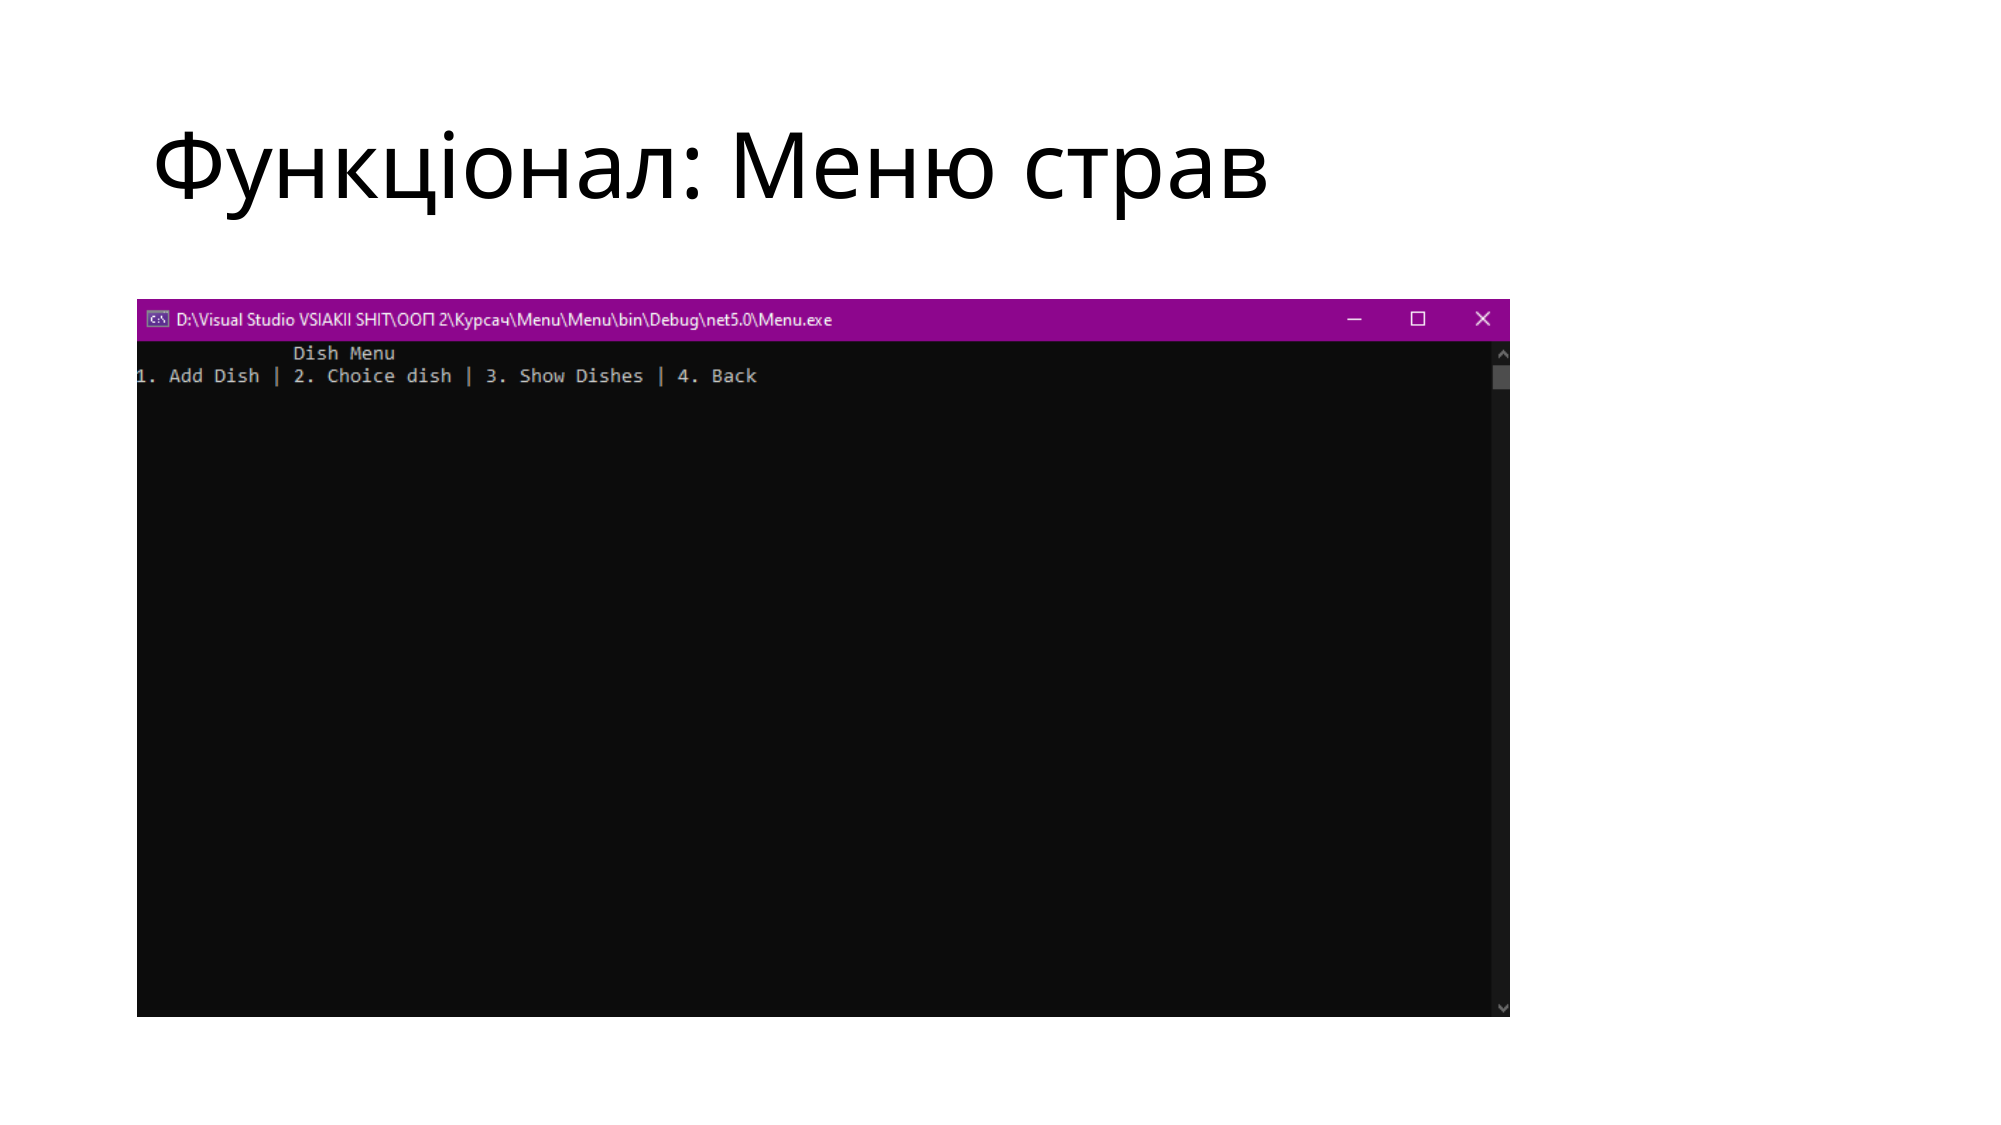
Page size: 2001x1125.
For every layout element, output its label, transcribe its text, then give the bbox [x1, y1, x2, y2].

title Функціонал: Меню страв [137, 59, 1863, 278]
picture [137, 299, 1510, 1017]
